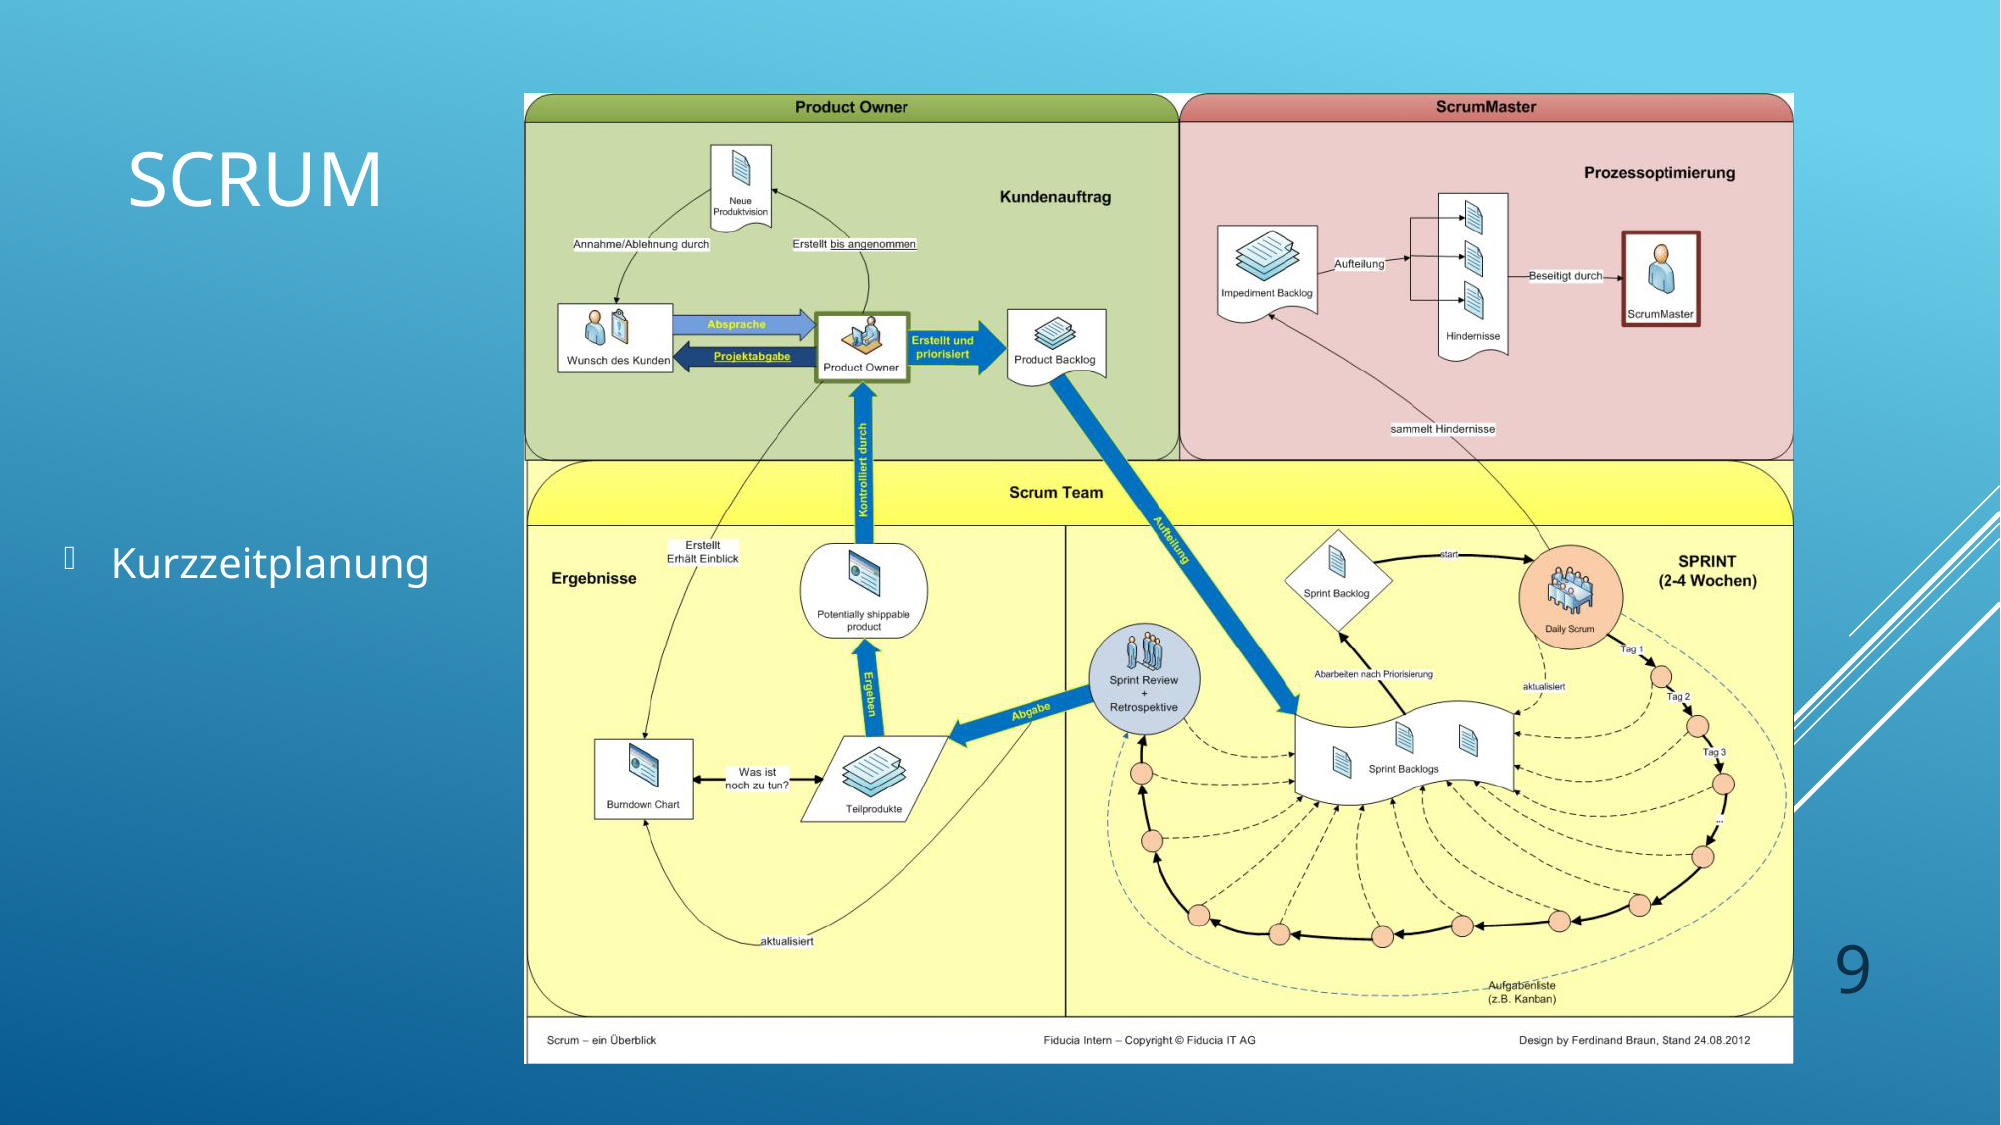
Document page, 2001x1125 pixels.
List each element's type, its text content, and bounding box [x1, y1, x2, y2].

text_box Kurzzeitplanung [48, 300, 523, 894]
title Scrum [112, 53, 1513, 300]
picture [523, 92, 1794, 1064]
slide_number 9 [1794, 915, 1888, 1025]
